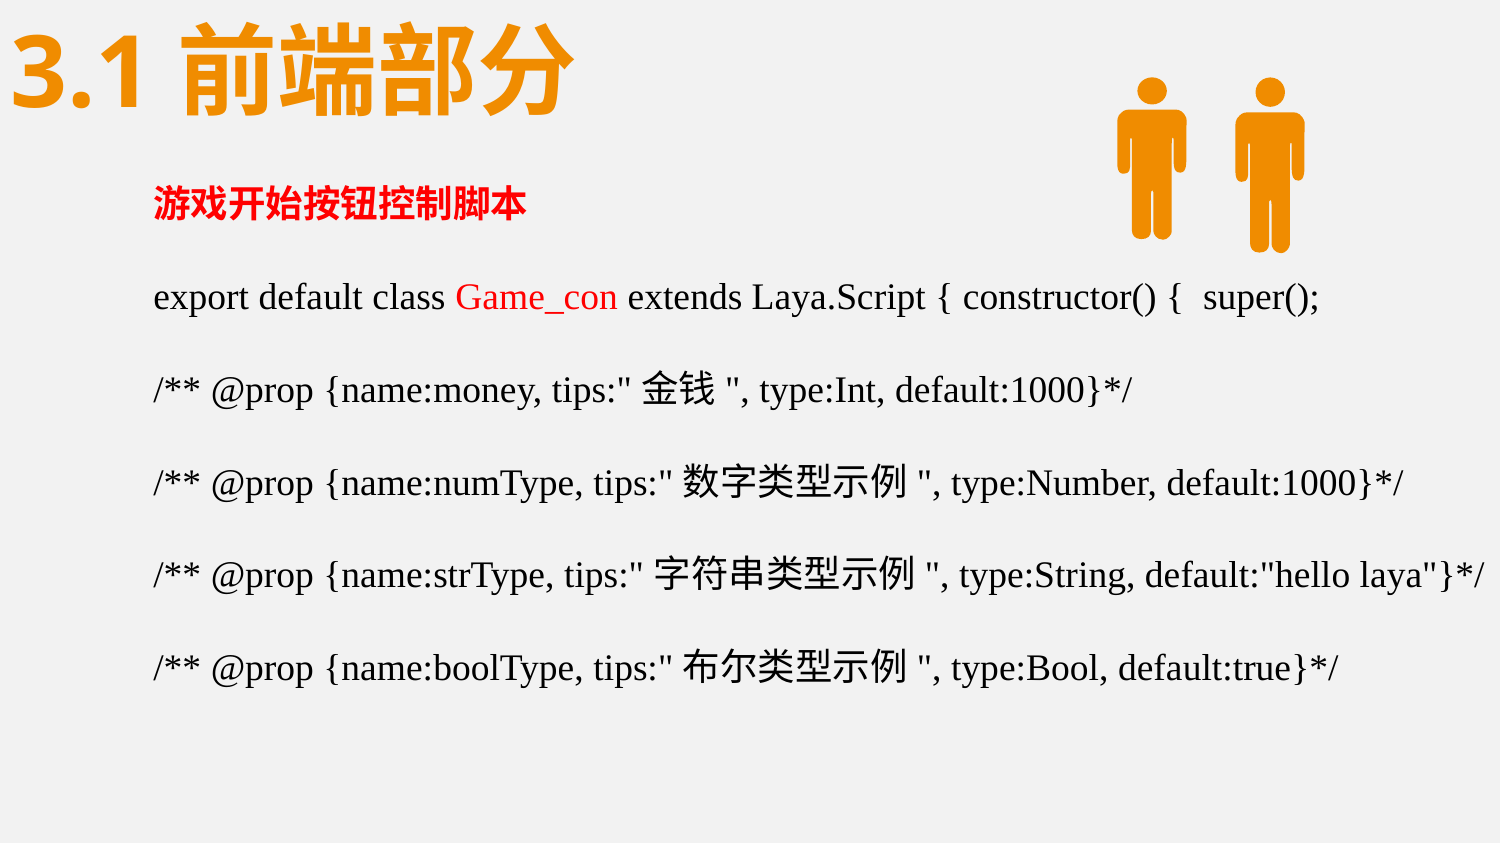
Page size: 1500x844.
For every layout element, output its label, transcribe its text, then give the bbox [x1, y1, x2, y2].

text_box 游戏开始按钮控制脚本 export default class Game_con extends Laya.Script { constructor() { super(); /** @prop {name:money, tips:"金钱", type:Int, default:1000}*/ /** @prop {name:numType, tips:"数字类型示例", type:Number, default:1000}*/ /** @prop {name:strType, tips:"字符串类型示例", type:String, default:"hello laya"}*/ /** @prop {name:boolType, tips:"布尔类型示例", type:Bool, default:true}*/ [88, 150, 1500, 695]
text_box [1115, 77, 1188, 240]
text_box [1233, 77, 1306, 254]
text_box 3.1前端部分 [0, 0, 593, 135]
